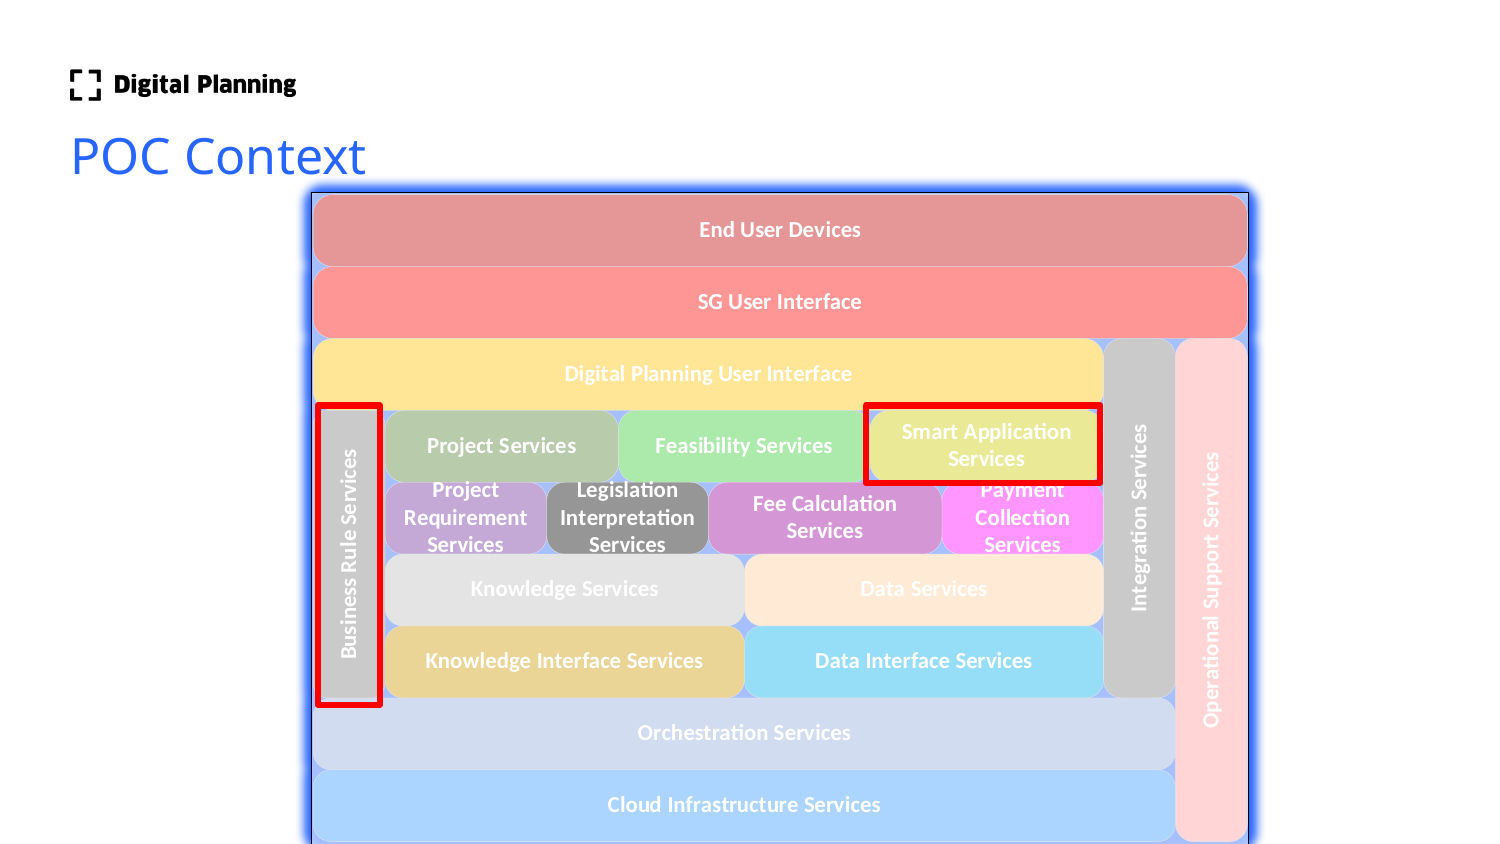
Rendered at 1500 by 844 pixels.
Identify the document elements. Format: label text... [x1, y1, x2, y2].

picture [70, 69, 296, 98]
picture [310, 192, 1249, 843]
title POC Context [70, 98, 1400, 185]
